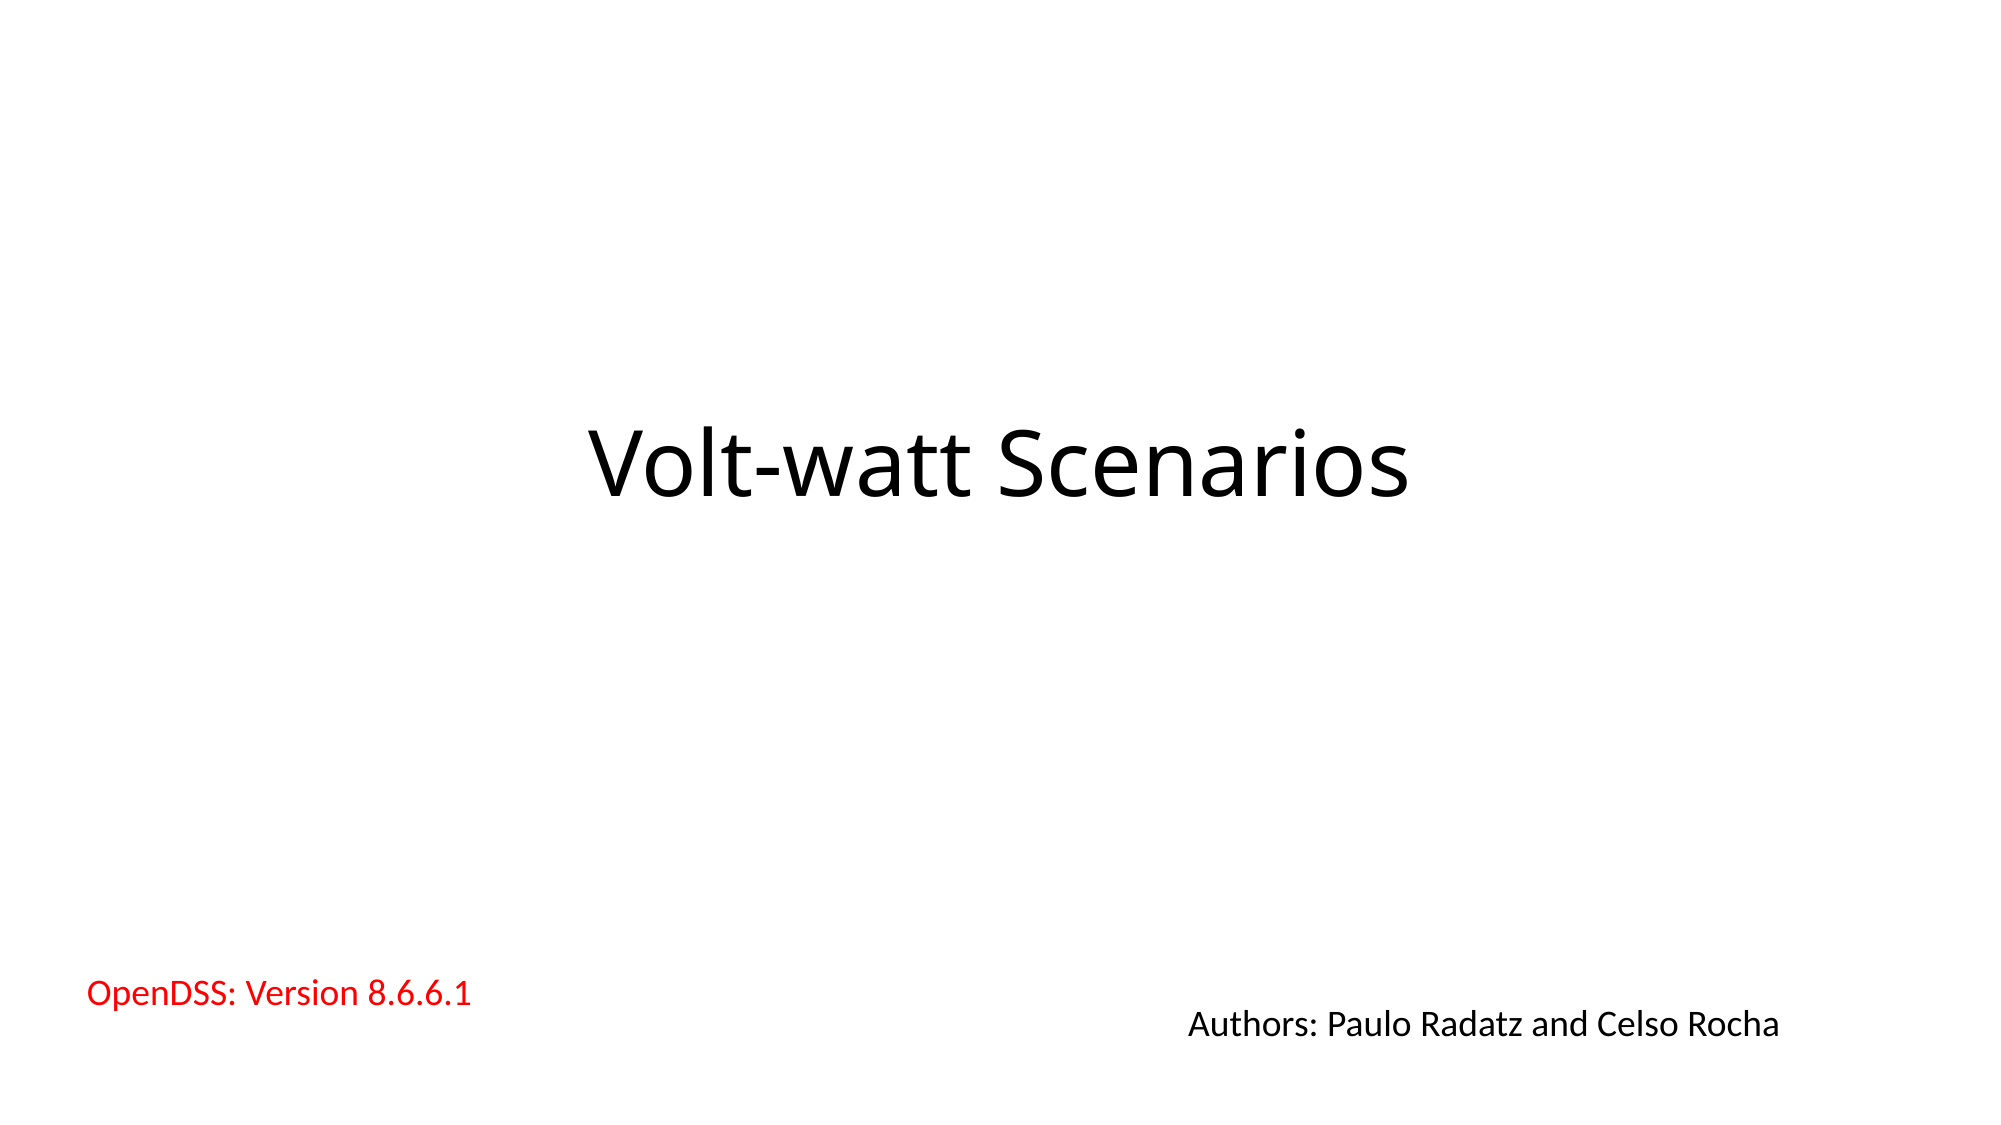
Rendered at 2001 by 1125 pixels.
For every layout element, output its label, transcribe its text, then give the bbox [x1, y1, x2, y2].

text_box OpenDSS: Version 8.6.6.1 [72, 960, 1326, 1021]
title Volt-watt Scenarios [137, 358, 1863, 576]
text_box Authors: Paulo Radatz and Celso Rocha [1173, 991, 1796, 1051]
